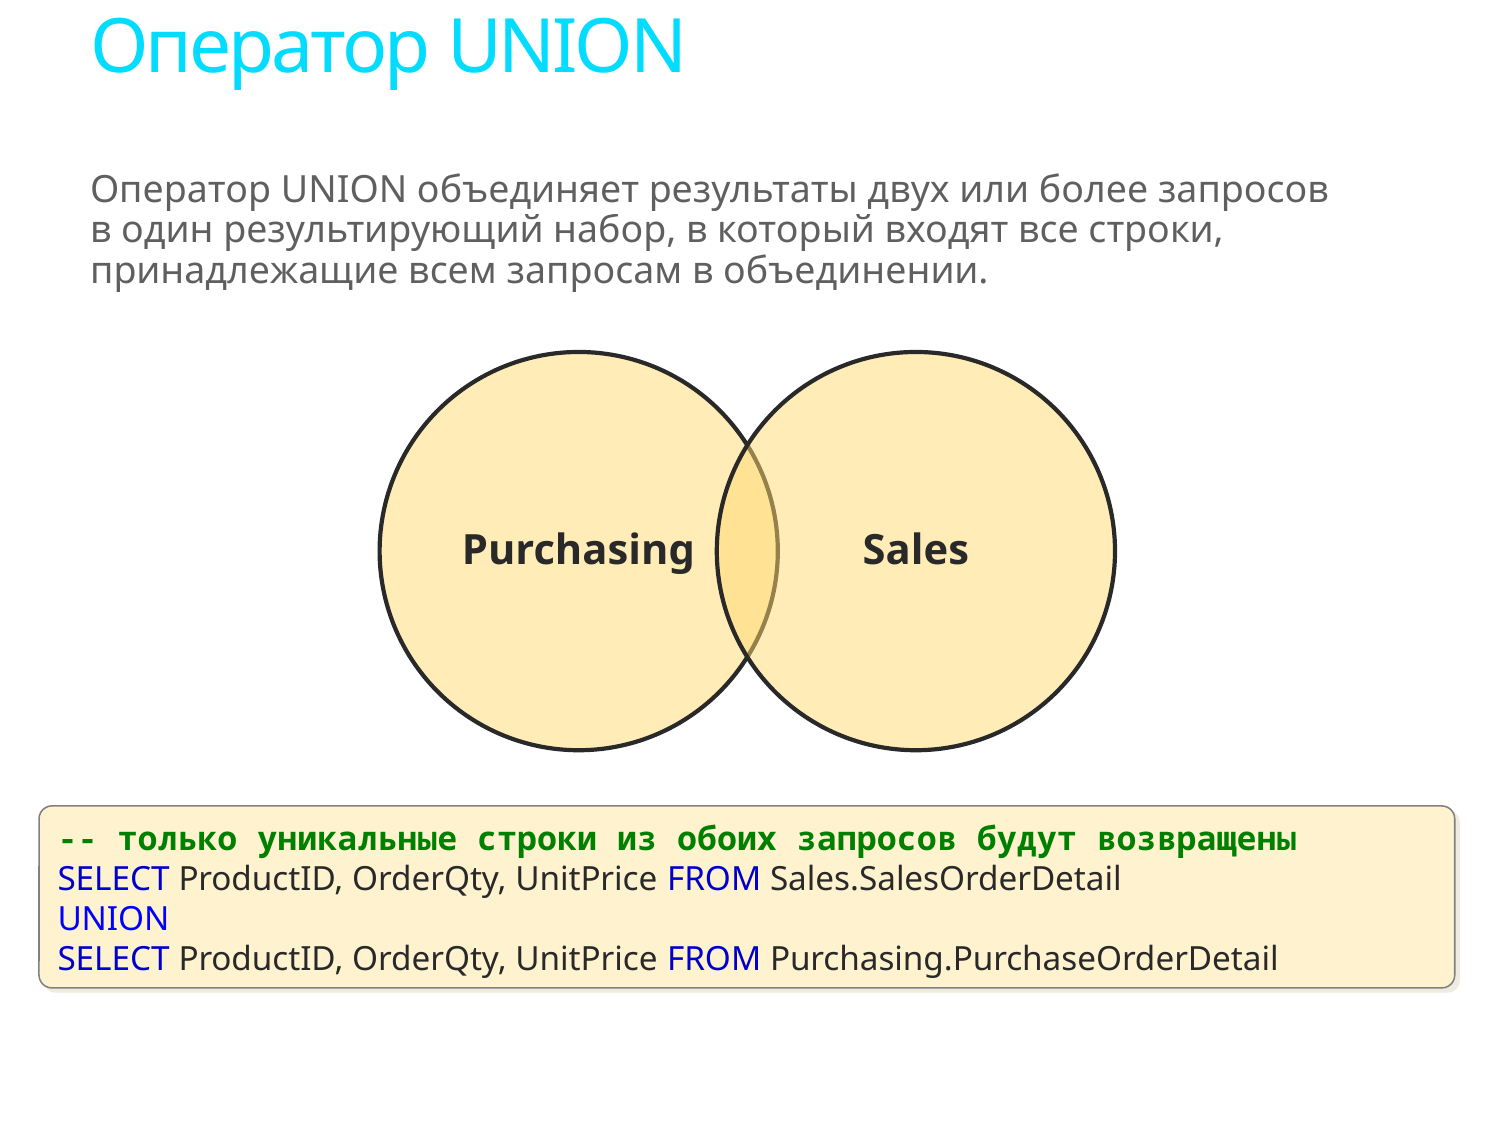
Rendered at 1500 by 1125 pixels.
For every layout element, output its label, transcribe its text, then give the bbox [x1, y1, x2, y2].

text_box -- только уникальные строки из обоих запросов будут возвращены SELECT ProductID, OrderQty, UnitPrice FROM Sales.SalesOrderDetail UNION SELECT ProductID, OrderQty, UnitPrice FROM Purchasing.PurchaseOrderDetail [38, 805, 1455, 988]
list Оператор UNION объединяет результаты двух или более запросов в один результирующий набор, в который входят все строки, принадлежащие всем запросам в объединении. [75, 162, 1347, 805]
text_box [296, 351, 1159, 751]
title Оператор UNION [75, 0, 1351, 122]
